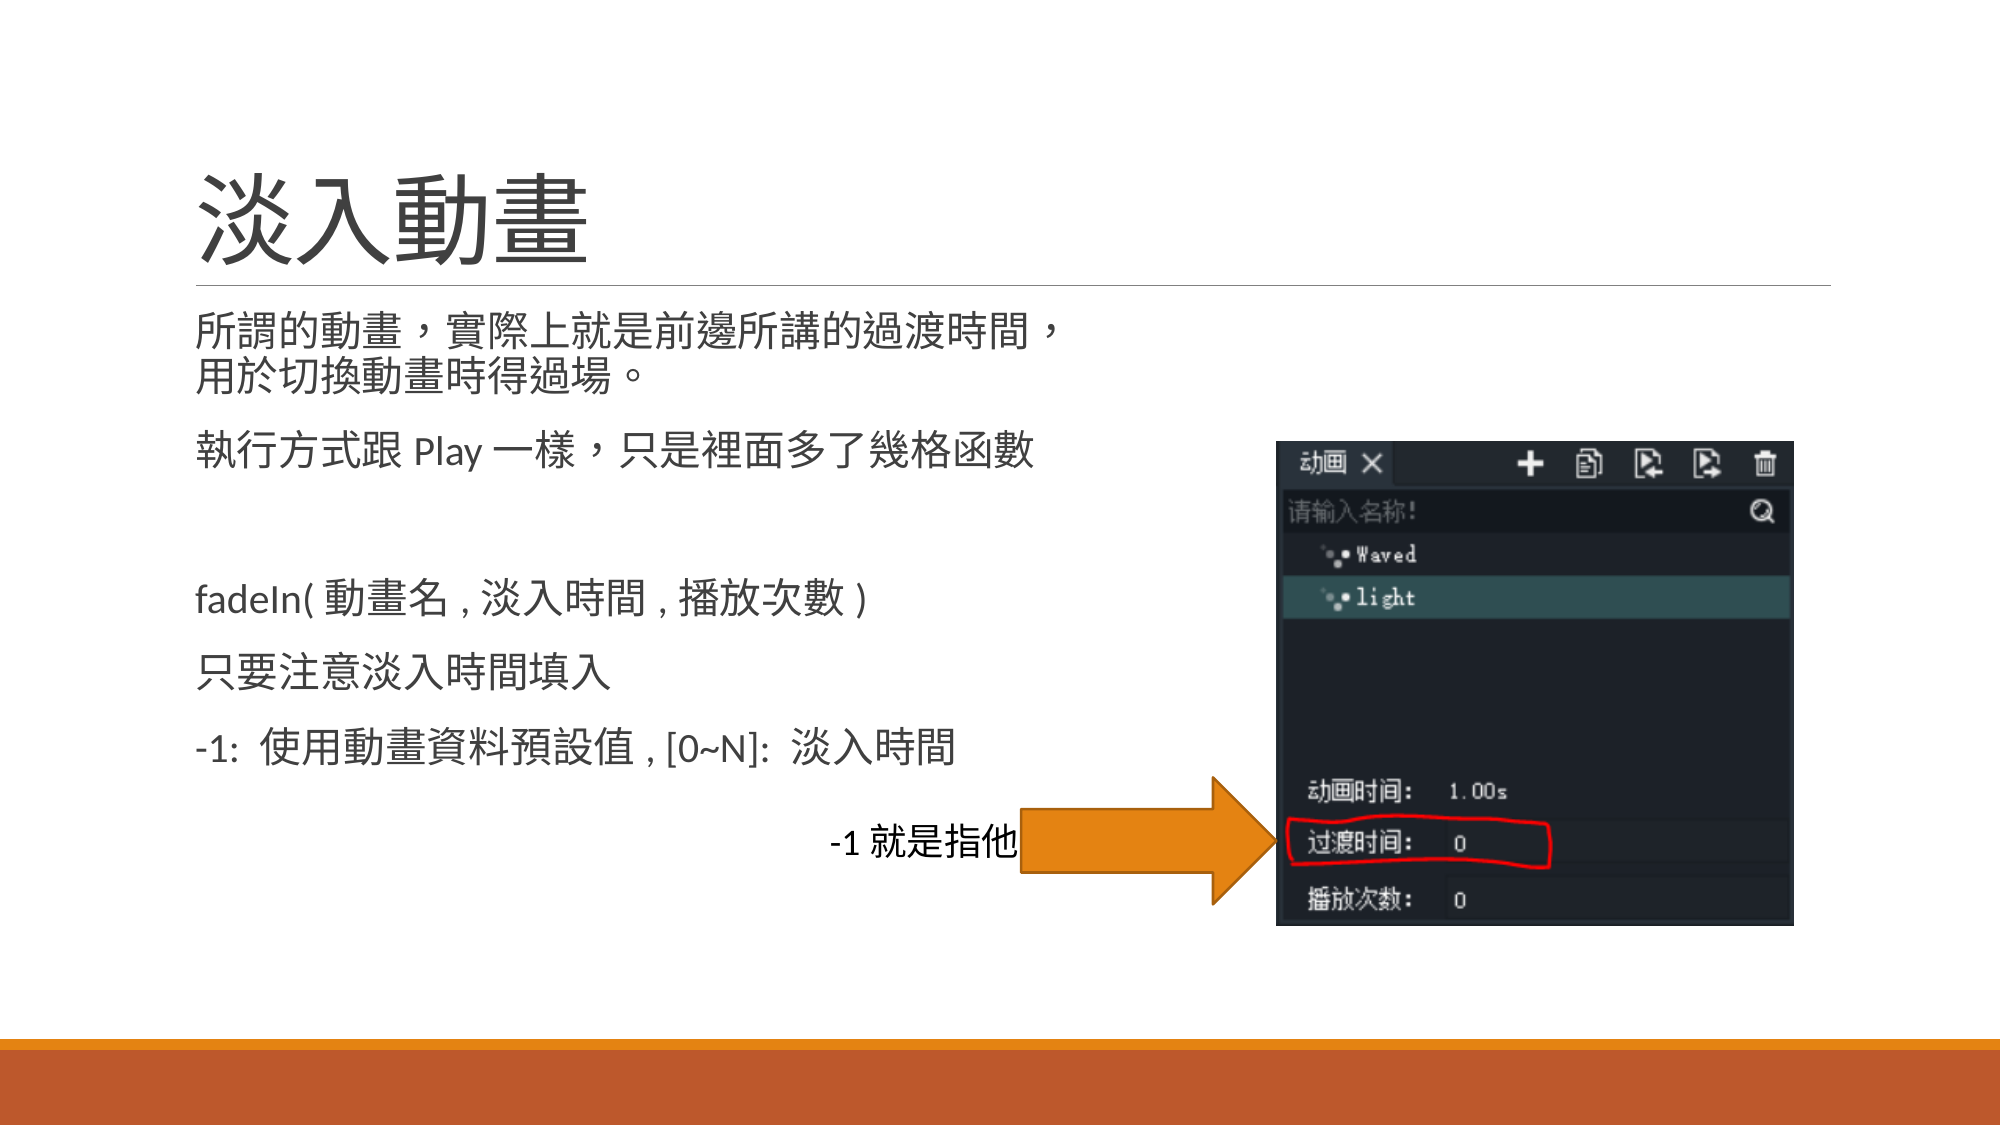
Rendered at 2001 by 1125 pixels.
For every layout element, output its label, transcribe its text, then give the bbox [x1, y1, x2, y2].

list 所謂的動畫，實際上就是前邊所講的過渡時間， 用於切換動畫時得過場。 執行方式跟Play一樣，只是裡面多了幾格函數 fadeIn(動畫名,淡入時間,播放次數) 只要注意淡入時間填入 -1: 使用動畫資料預設值, [0~N]: 淡入時間 [180, 302, 1830, 963]
title 淡入動畫 [180, 47, 1830, 285]
picture [1276, 440, 1795, 927]
text_box [1019, 776, 1273, 906]
text_box -1就是指他 [815, 810, 1156, 871]
